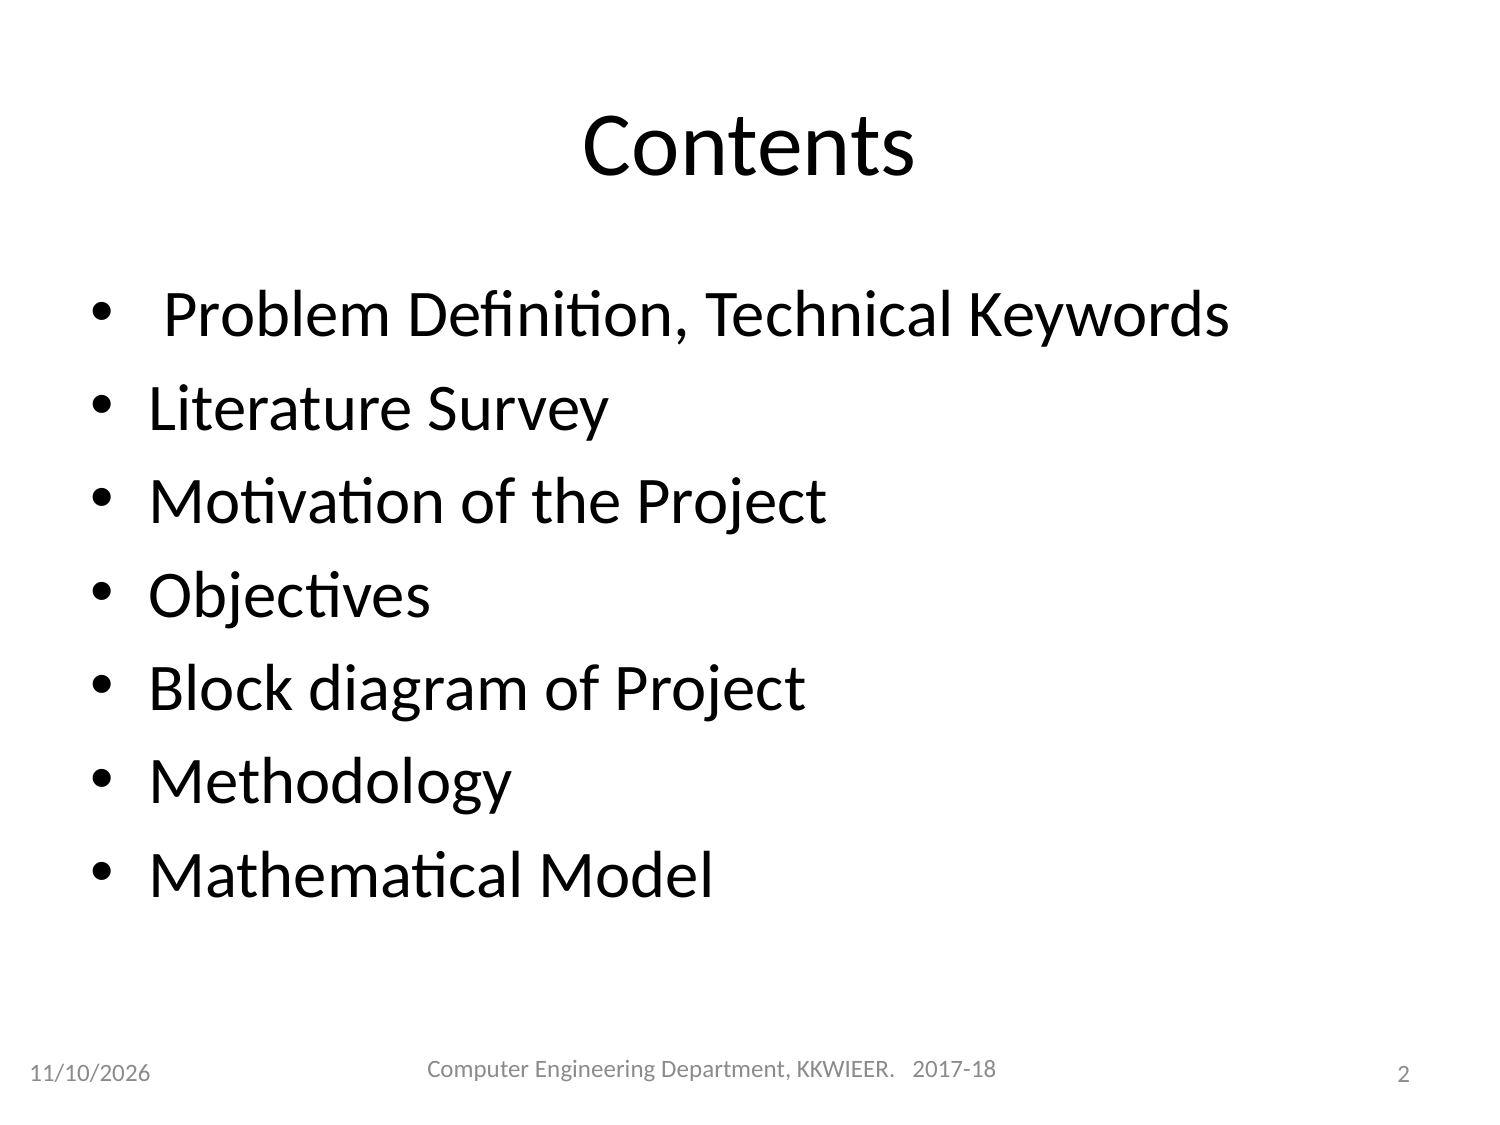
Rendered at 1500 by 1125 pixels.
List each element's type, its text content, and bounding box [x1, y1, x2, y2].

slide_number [14, 1041, 365, 1102]
footer Computer Engineering Department, KKWIEER. 2017-18 [237, 1037, 1188, 1098]
title Contents [75, 45, 1425, 233]
slide_number 2 [1074, 1042, 1425, 1103]
list Problem Definition, Technical Keywords Literature Survey Motivation of the Project Objectives Block diagram of Project Methodology Mathematical Model [75, 262, 1425, 1005]
